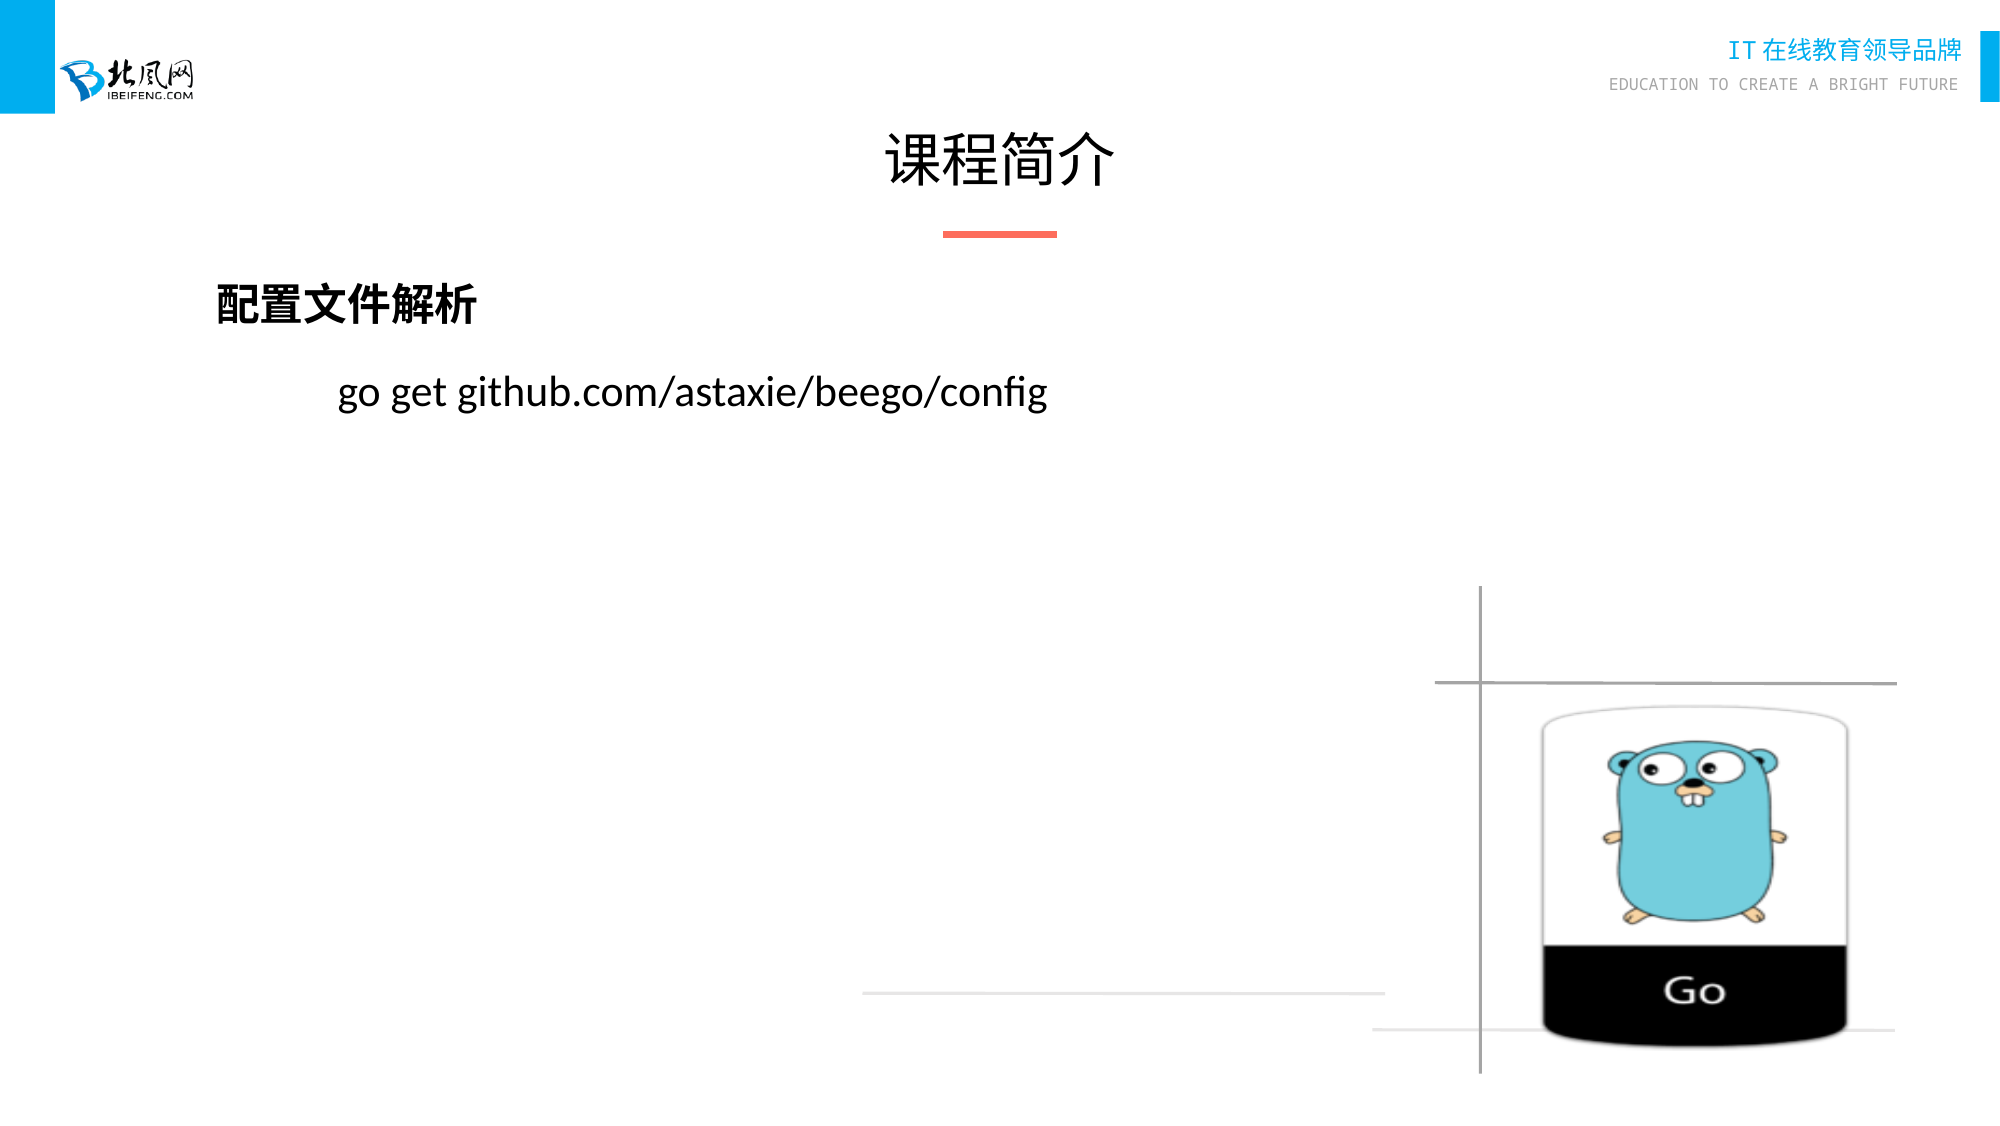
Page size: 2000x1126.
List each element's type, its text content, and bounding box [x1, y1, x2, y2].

picture [1534, 703, 1856, 1051]
text_box go get github.com/astaxie/beego/config [322, 355, 1466, 423]
text_box 配置文件解析 [201, 269, 1721, 337]
picture [56, 54, 198, 103]
text_box [1478, 586, 1482, 1074]
text_box [1434, 681, 1478, 685]
text_box [147, 343, 1435, 539]
text_box 课程简介 [634, 116, 1366, 201]
text_box [1482, 681, 1897, 686]
